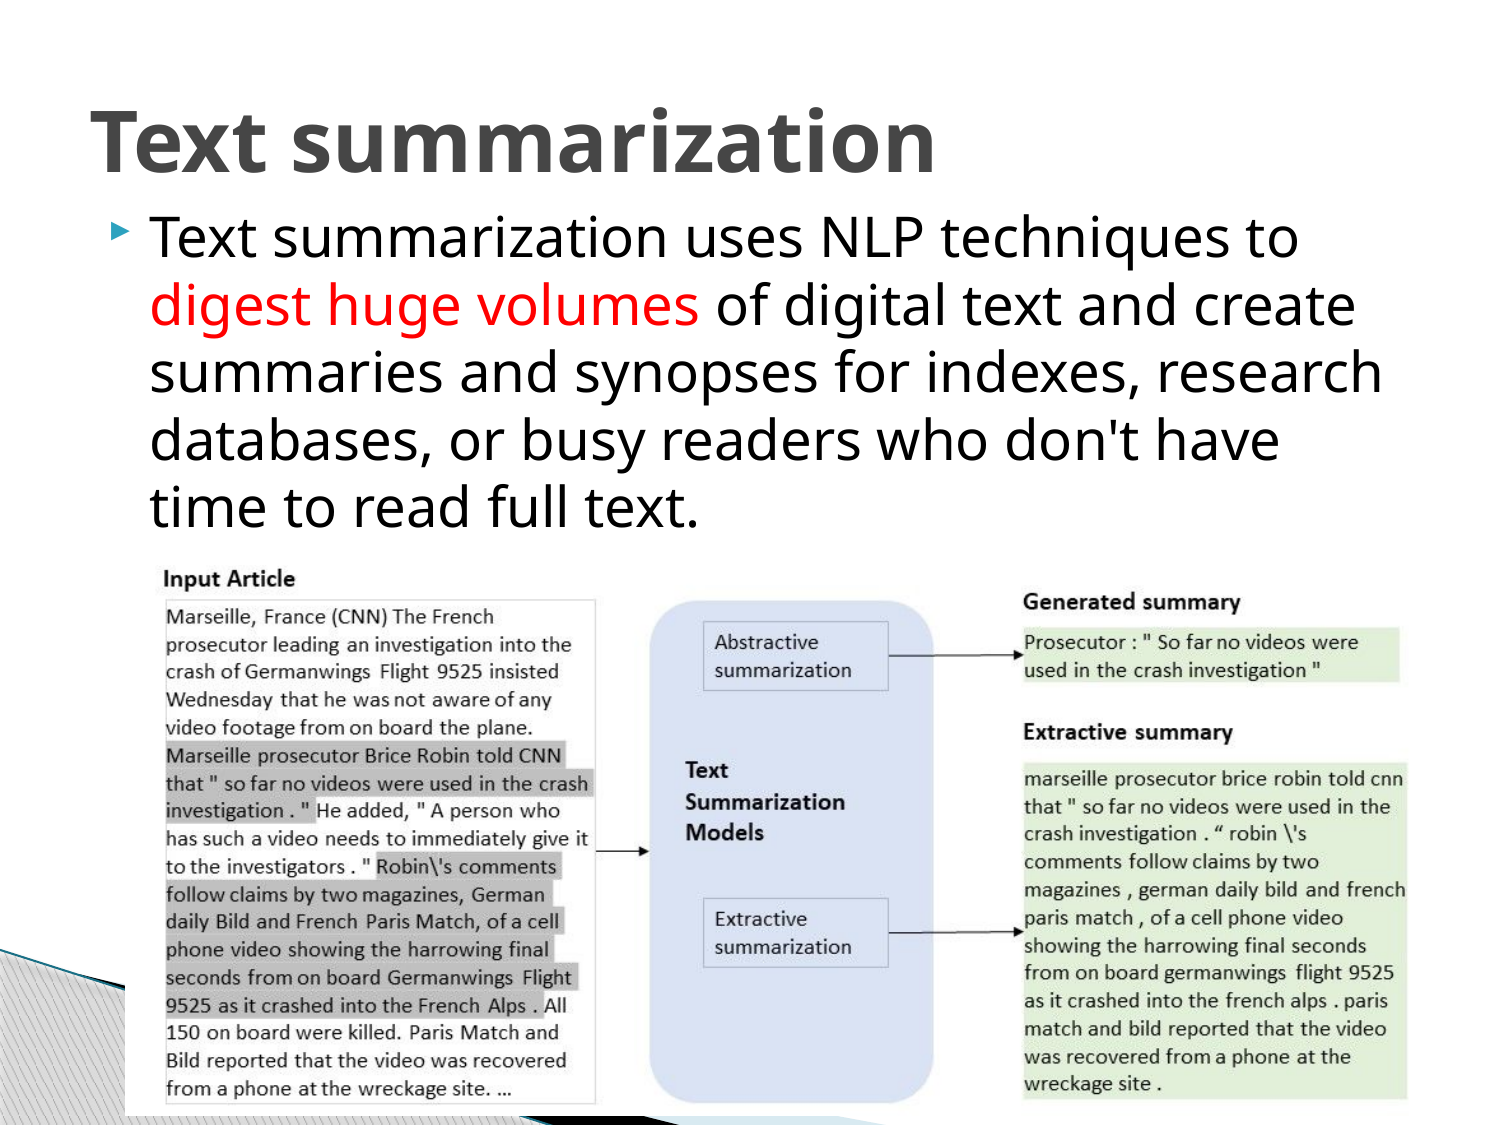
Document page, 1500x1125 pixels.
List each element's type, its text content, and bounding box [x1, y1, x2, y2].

picture [124, 565, 1457, 1116]
title Text summarization [75, 45, 1425, 233]
list Text summarization uses NLP techniques to digest huge volumes of digital text and create summaries and synopses for indexes, research databases, or busy readers who don't have time to read full text. [75, 233, 1425, 937]
